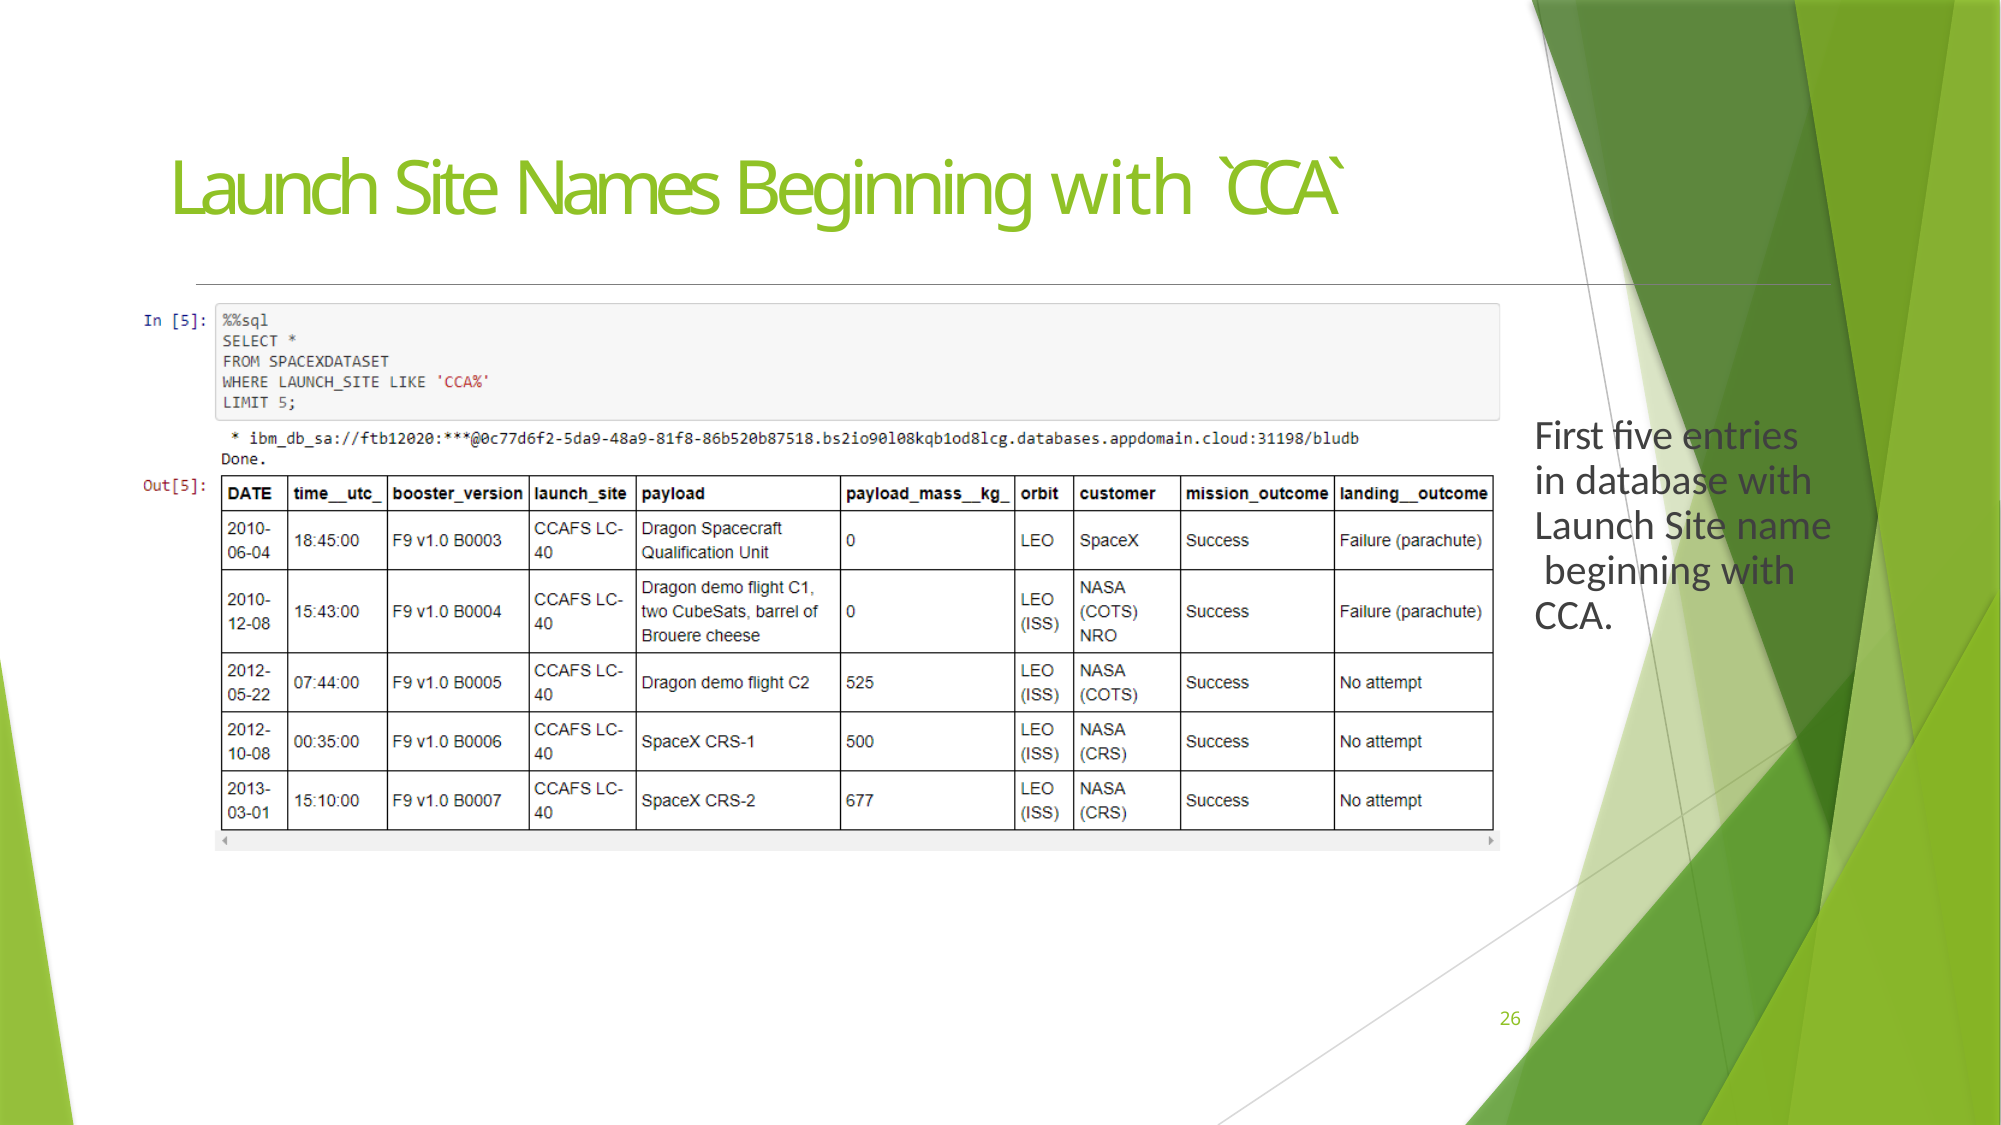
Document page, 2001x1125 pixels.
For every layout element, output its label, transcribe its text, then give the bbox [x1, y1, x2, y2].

text_box [143, 303, 1501, 851]
text_box First five entries in database with Launch Site name beginning with CCA. [1532, 404, 1834, 638]
slide_number 26 [1409, 694, 1522, 1125]
title Launch Site Names Beginning with `CCA` [166, 137, 1724, 328]
